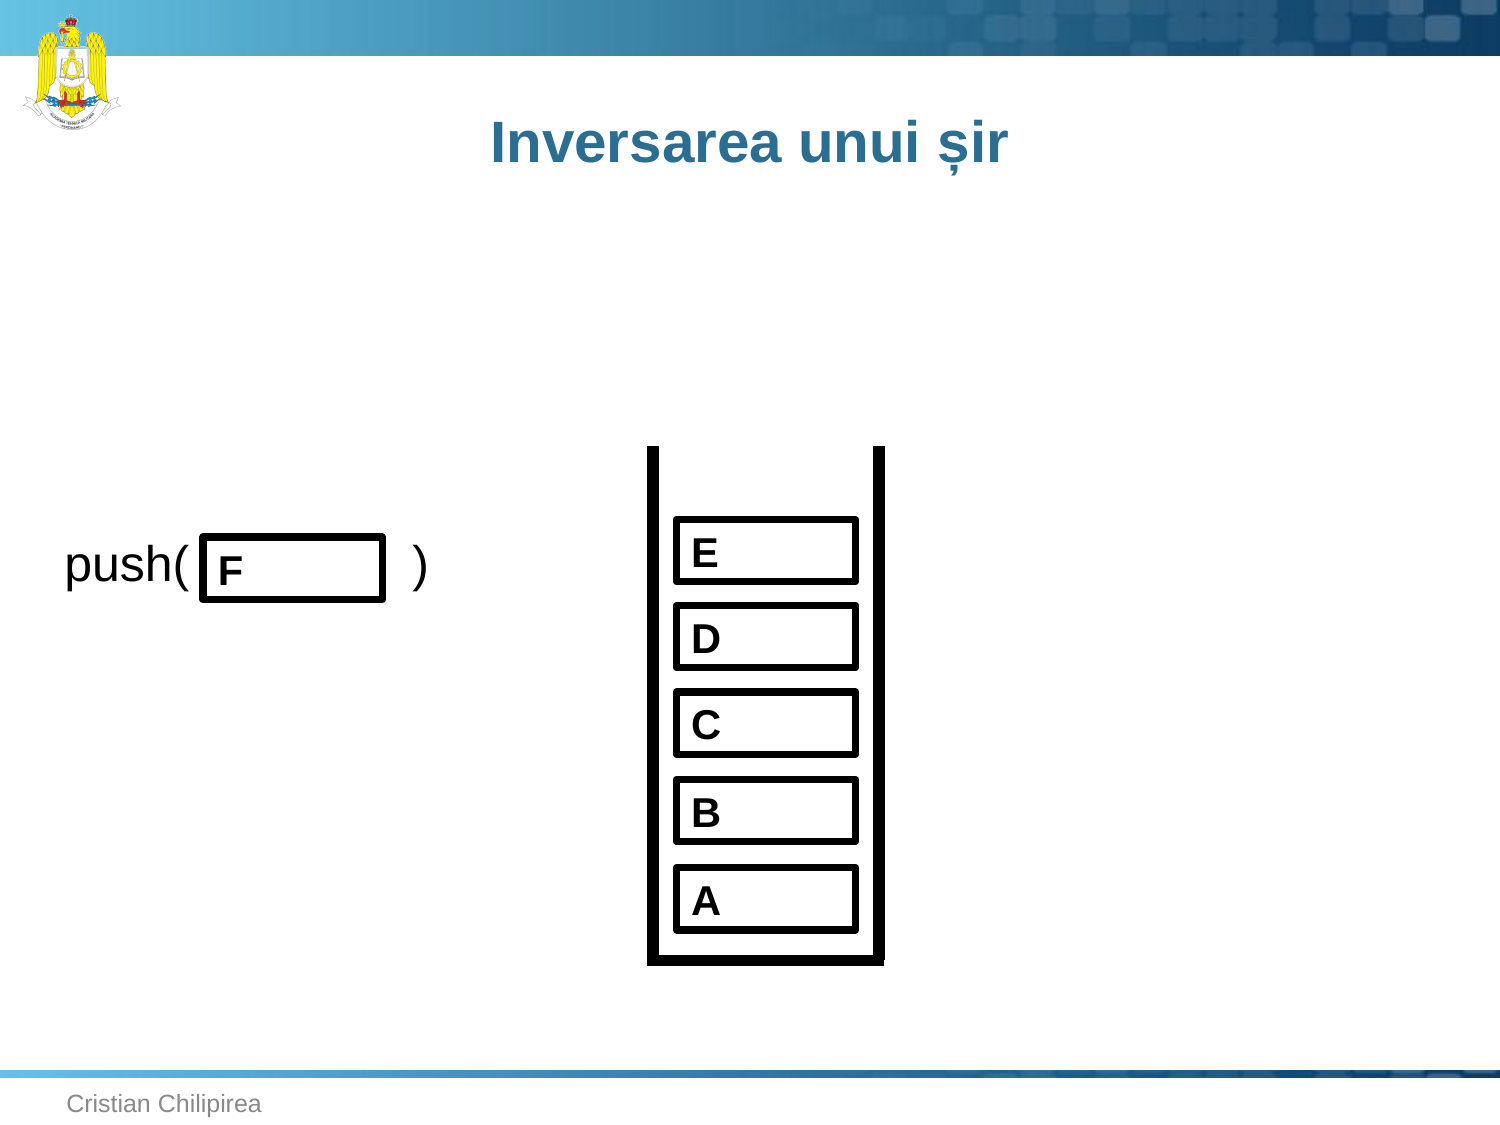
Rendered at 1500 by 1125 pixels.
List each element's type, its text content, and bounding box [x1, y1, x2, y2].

picture [0, 1070, 1500, 1078]
footer Cristian Chilipirea [51, 1083, 1157, 1125]
text_box F [202, 537, 383, 600]
text_box D [676, 605, 856, 668]
text_box C [676, 691, 856, 755]
text_box A [676, 867, 856, 930]
text_box B [676, 779, 856, 842]
picture [0, 0, 1500, 130]
text_box E [676, 519, 856, 582]
text_box push( ) [49, 523, 446, 599]
title Inversarea unui șir [51, 102, 1449, 178]
